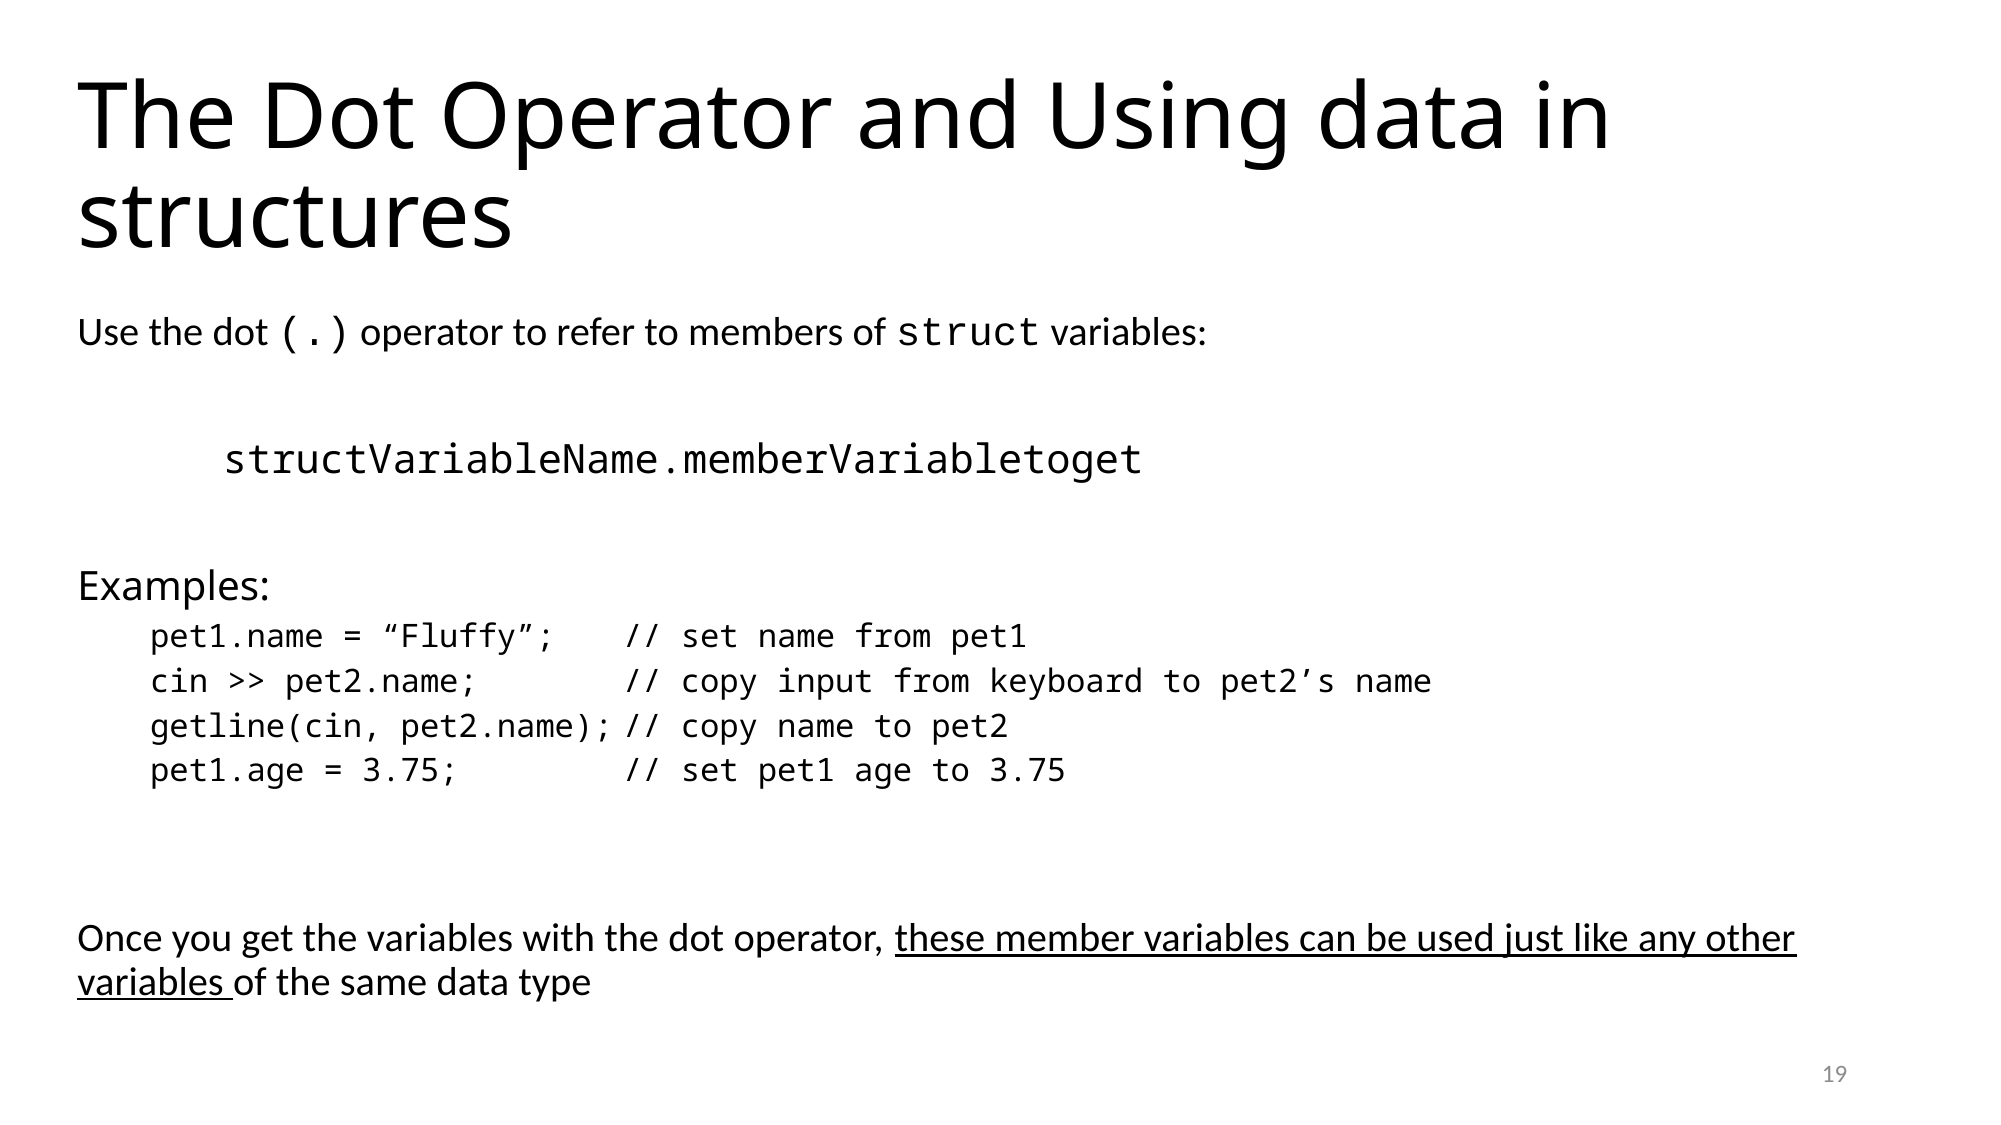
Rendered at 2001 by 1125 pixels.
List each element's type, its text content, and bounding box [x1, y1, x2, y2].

slide_number 19 [1412, 1042, 1863, 1103]
list Use the dot (.) operator to refer to members of struct variables: structVariableName.memberVariabletoget Examples: pet1.name = “Fluffy”; // set name from pet1 cin >> pet2.name; // copy input from keyboard to pet2’s name getline(cin, pet2.name); // copy name to pet2 pet1.age = 3.75; // set pet1 age to 3.75 Once you get the variables with the dot operator, these member variables can be used just like any other variables of the same data type [62, 303, 1938, 1017]
title The Dot Operator and Using data in structures [62, 59, 1938, 278]
